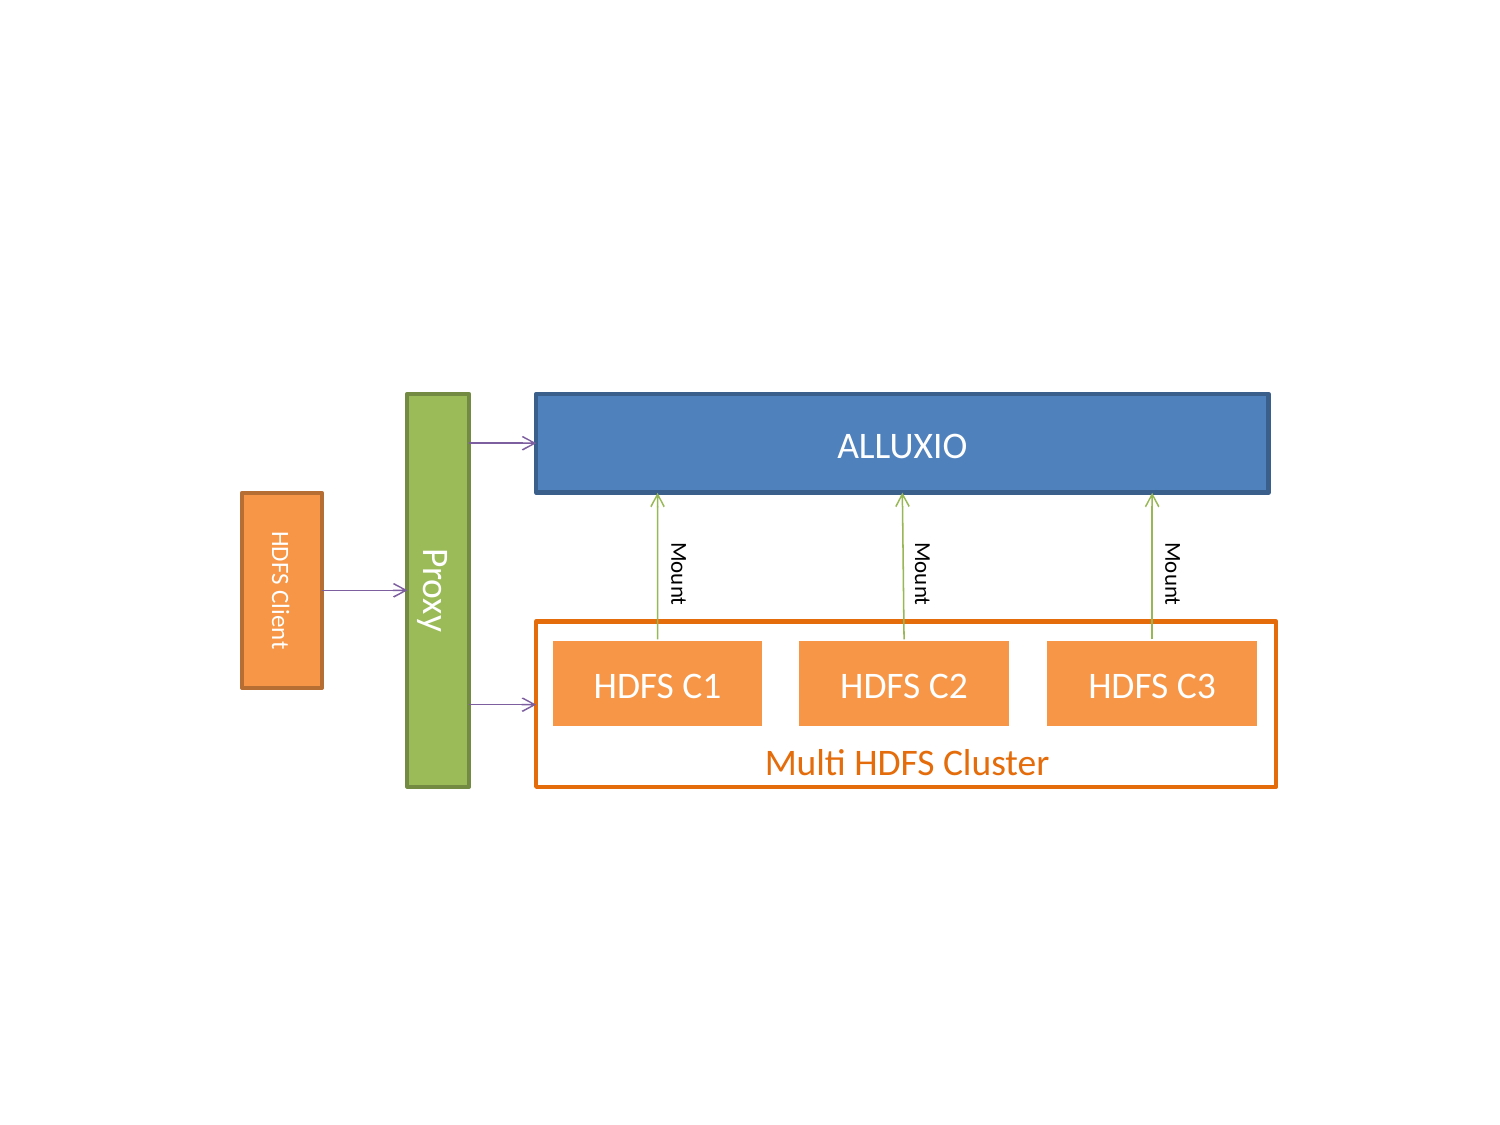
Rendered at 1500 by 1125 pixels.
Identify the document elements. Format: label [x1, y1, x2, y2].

text_box [241, 393, 1277, 792]
